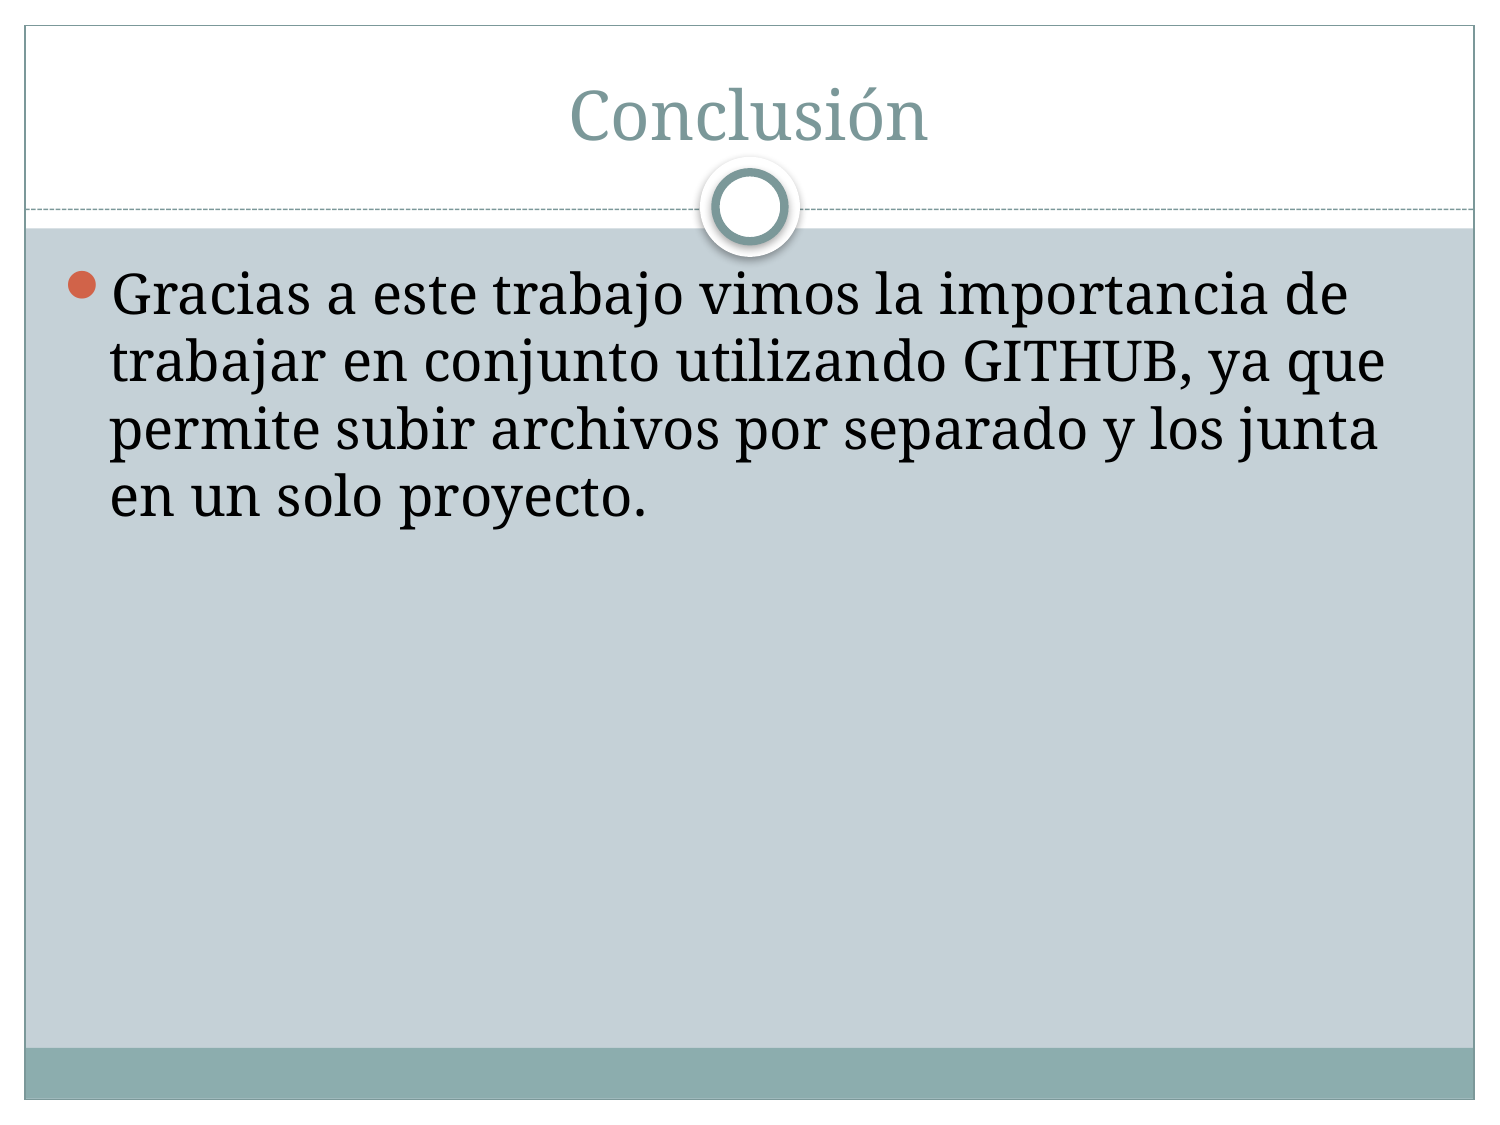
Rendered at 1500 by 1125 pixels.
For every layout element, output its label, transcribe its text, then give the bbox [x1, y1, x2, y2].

list Gracias a este trabajo vimos la importancia de trabajar en conjunto utilizando GITHUB, ya que permite subir archivos por separado y los junta en un solo proyecto. [49, 250, 1445, 1001]
title Conclusión [49, 37, 1450, 162]
